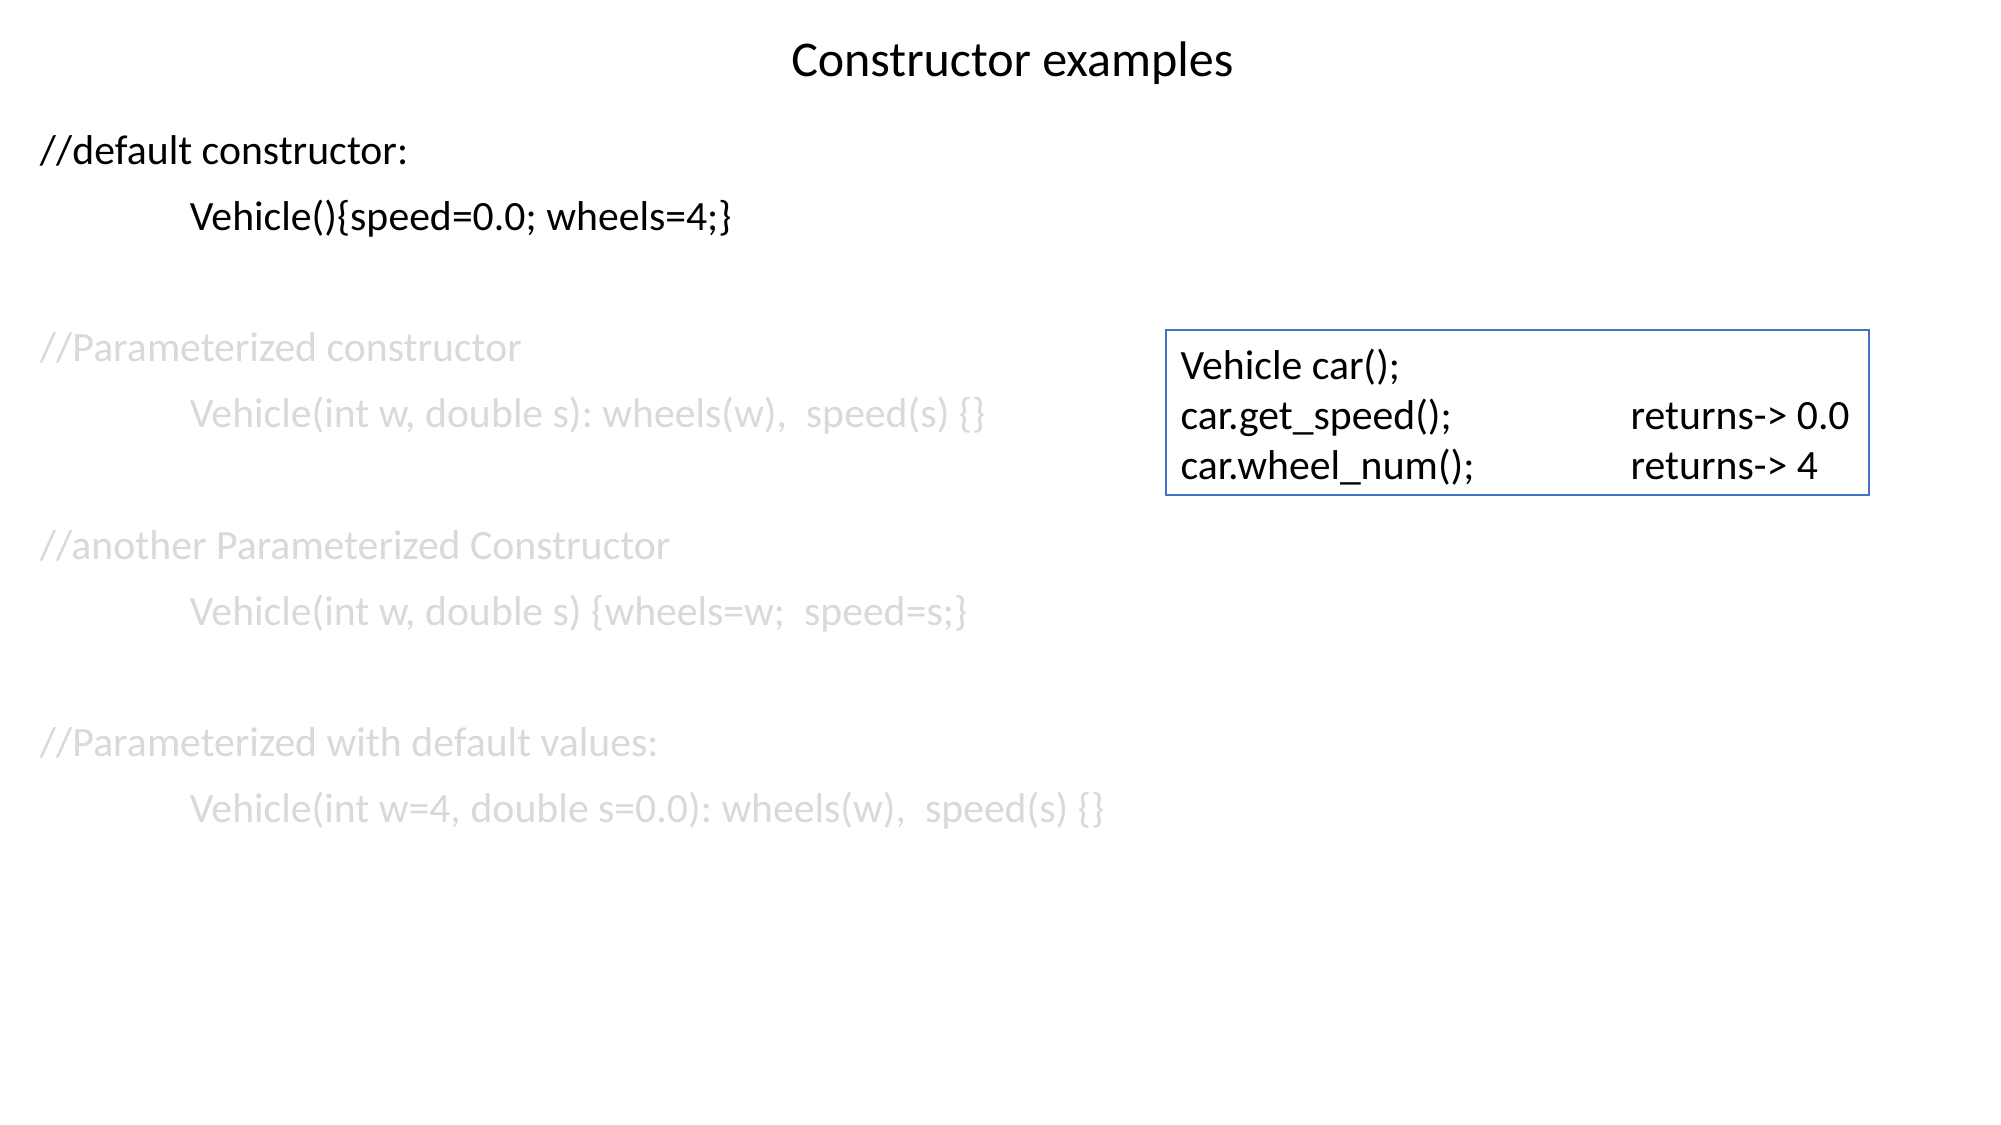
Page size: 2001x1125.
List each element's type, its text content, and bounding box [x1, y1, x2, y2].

text_box Constructor examples [776, 19, 1249, 94]
text_box Vehicle car(); car.get_speed(); returns-> 0.0 car.wheel_num(); returns-> 4 [1165, 329, 1870, 496]
list //default constructor: Vehicle(){speed=0.0; wheels=4;} //Parameterized constructor Vehicle(int w, double s): wheels(w), speed(s) {} //another Parameterized Constructor Vehicle(int w, double s) {wheels=w; speed=s;} //Parameterized with default values: Vehicle(int w=4, double s=0.0): wheels(w), speed(s) {} [25, 50, 1139, 1066]
